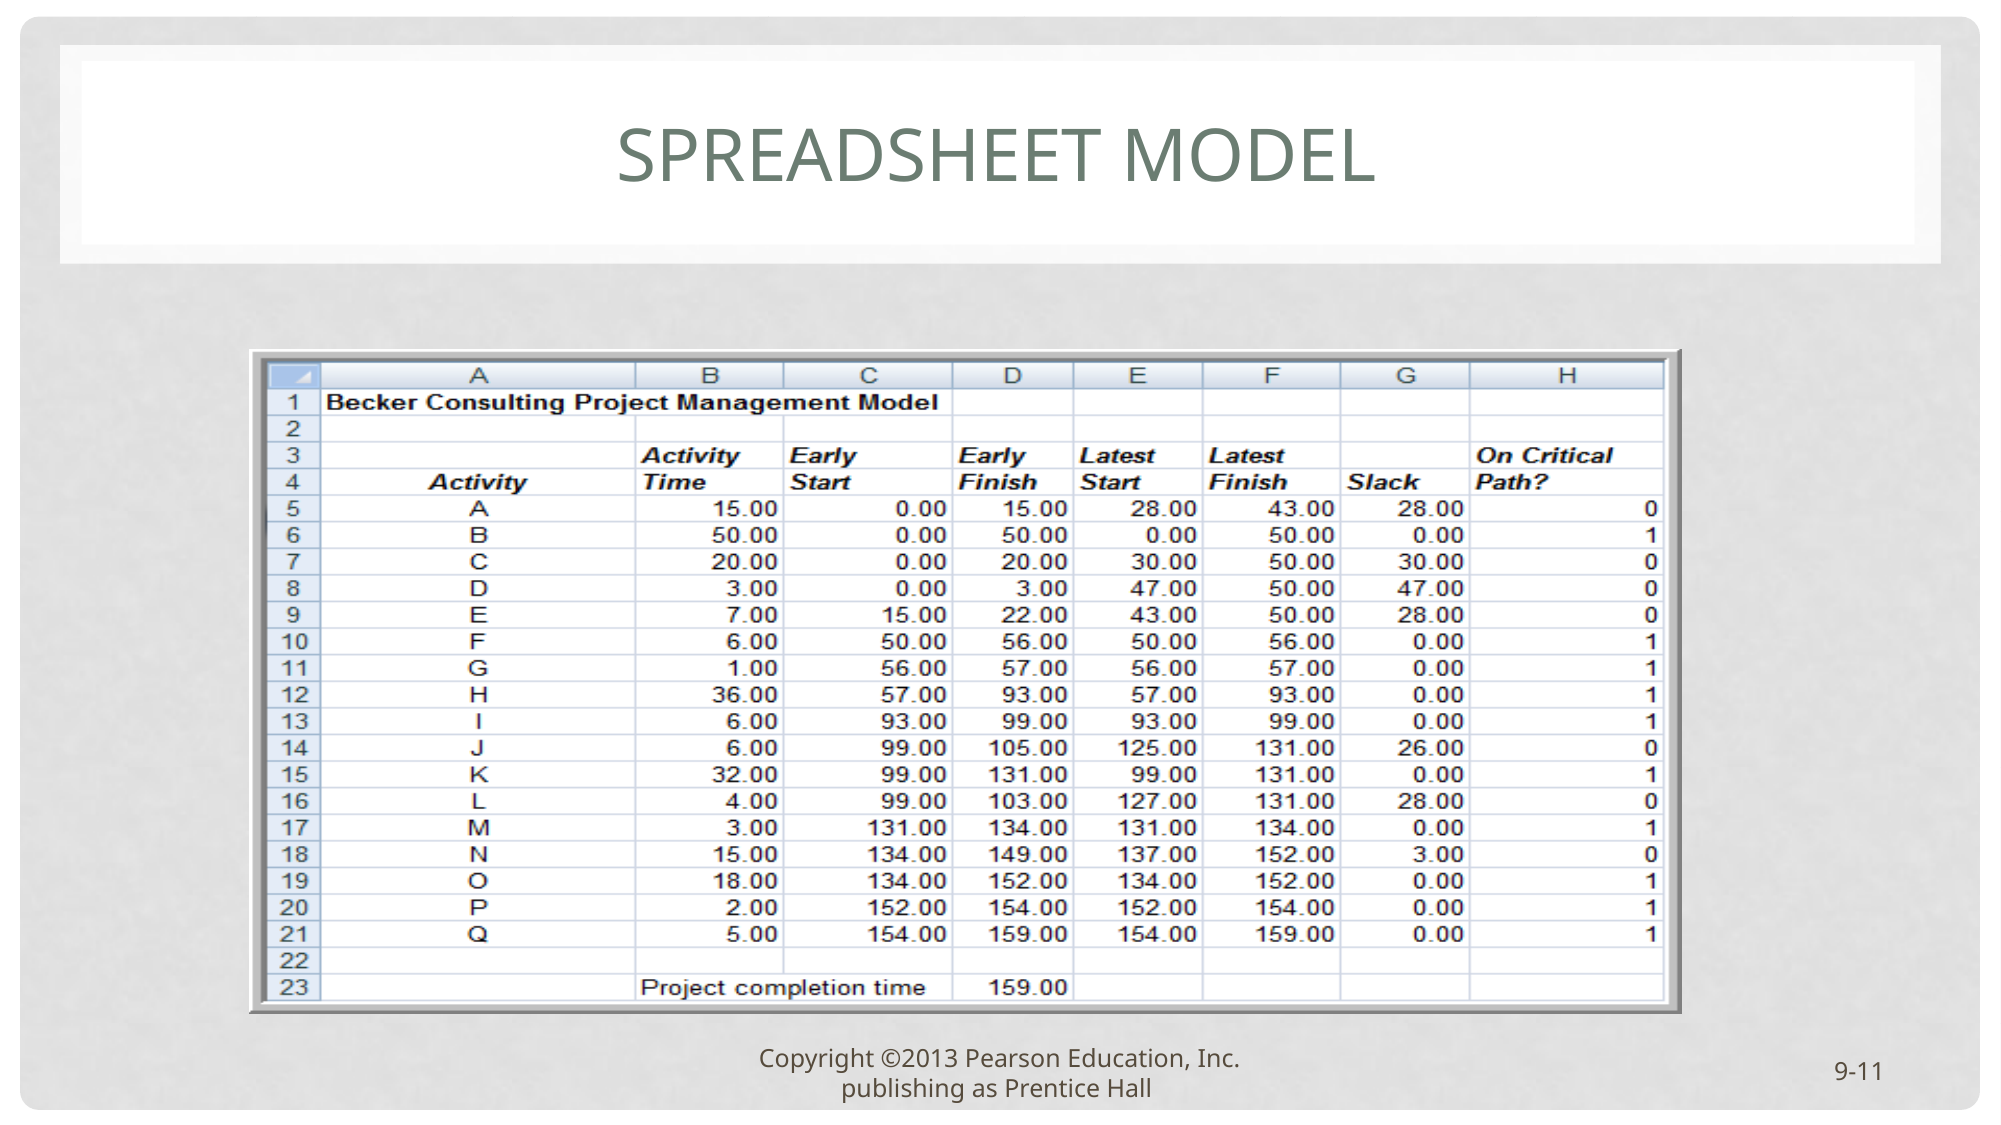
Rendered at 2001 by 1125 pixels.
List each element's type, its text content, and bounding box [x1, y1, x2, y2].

footer Copyright ©2013 Pearson Education, Inc. publishing as Prentice Hall [683, 1042, 1317, 1103]
slide_number 9-11 [1433, 1042, 1900, 1103]
picture [249, 349, 1682, 1015]
title Spreadsheet Model [93, 66, 1900, 238]
